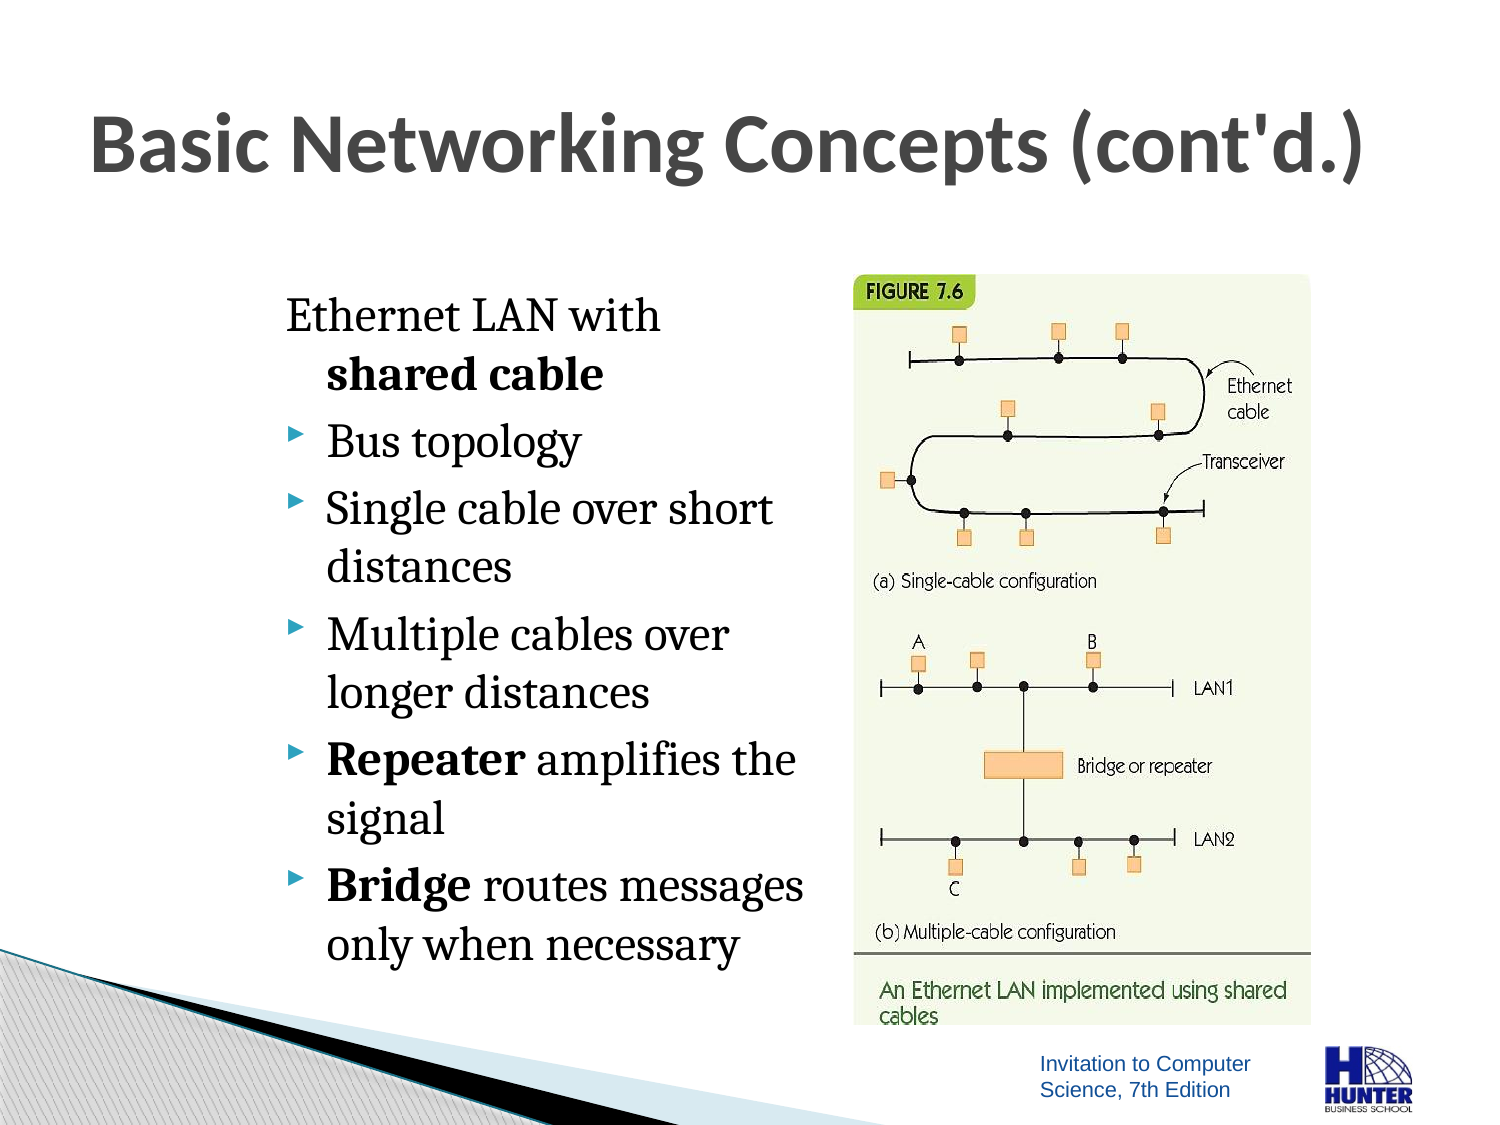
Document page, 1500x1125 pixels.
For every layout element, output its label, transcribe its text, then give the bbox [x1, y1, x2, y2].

title Basic Networking Concepts (cont'd.) [75, 45, 1425, 233]
picture [852, 274, 1311, 1026]
list Ethernet LAN with shared cable Bus topology Single cable over short distances Multiple cables over longer distances Repeater amplifies the signal Bridge routes messages only when necessary [253, 275, 825, 1025]
picture [1325, 1046, 1413, 1113]
